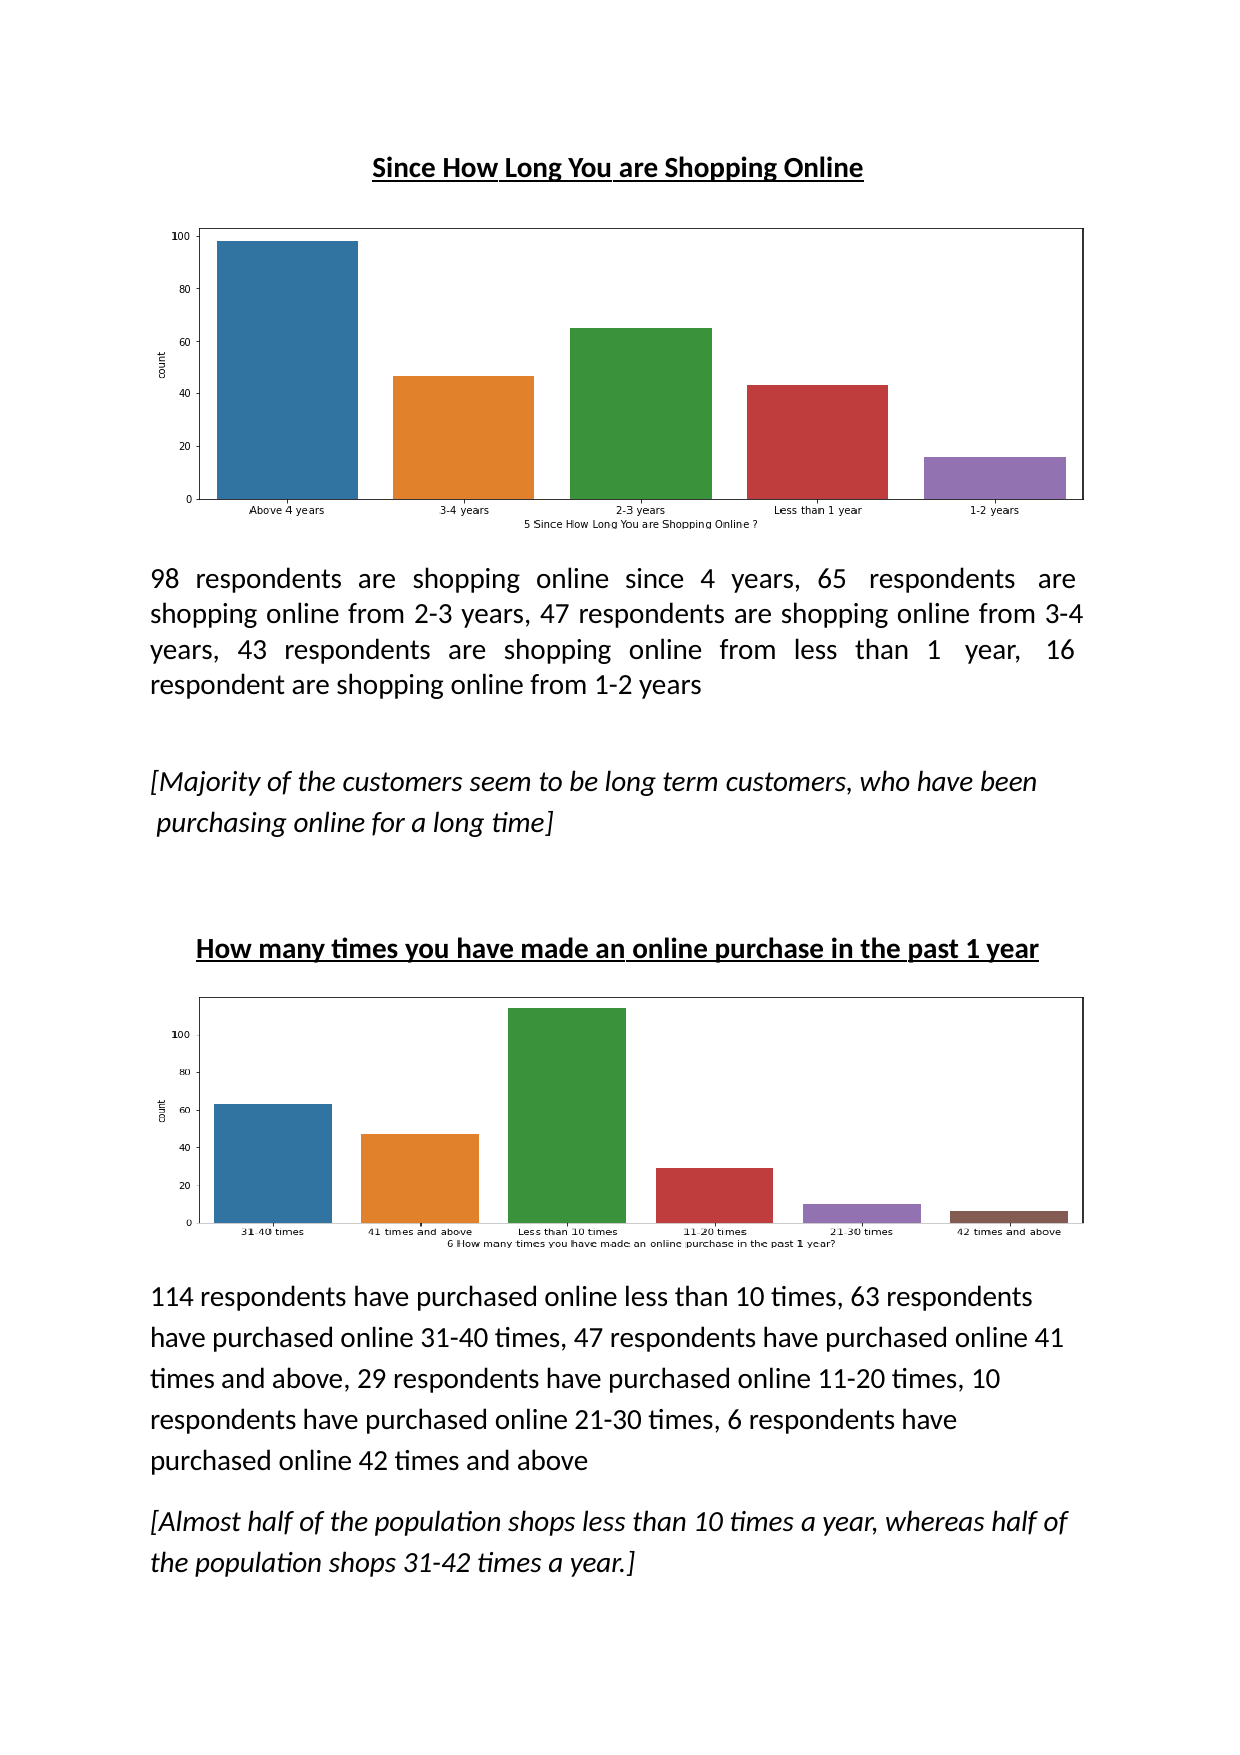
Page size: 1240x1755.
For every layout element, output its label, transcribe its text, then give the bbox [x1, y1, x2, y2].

text_box How many times you have made an online purchase in the past 1 year [193, 926, 1047, 964]
text_box 98 respondents are shopping online since 4 years, 65 respondents are shopping online from 2-3 years, 47 respondents are shopping online from 3-4 years, 43 respondents are shopping online from less than 1 year, 16 respondent are shopping online from 1-2 years [Majority of the customers seem to be long term customers, who have been purchasing online for a long time] [147, 557, 1093, 838]
picture [157, 227, 1084, 529]
text_box Since How Long You are Shopping Online [370, 146, 871, 184]
picture [157, 997, 1084, 1248]
text_box 114 respondents have purchased online less than 10 times, 63 respondents have purchased online 31-40 times, 47 respondents have purchased online 41 times and above, 29 respondents have purchased online 11-20 times, 10 respondents have purchased online 21-30 times, 6 respondents have purchased online 42 times and above [Almost half of the population shops less than 10 times a year, whereas half of the population shops 31-42 times a year.] [147, 1269, 1077, 1578]
